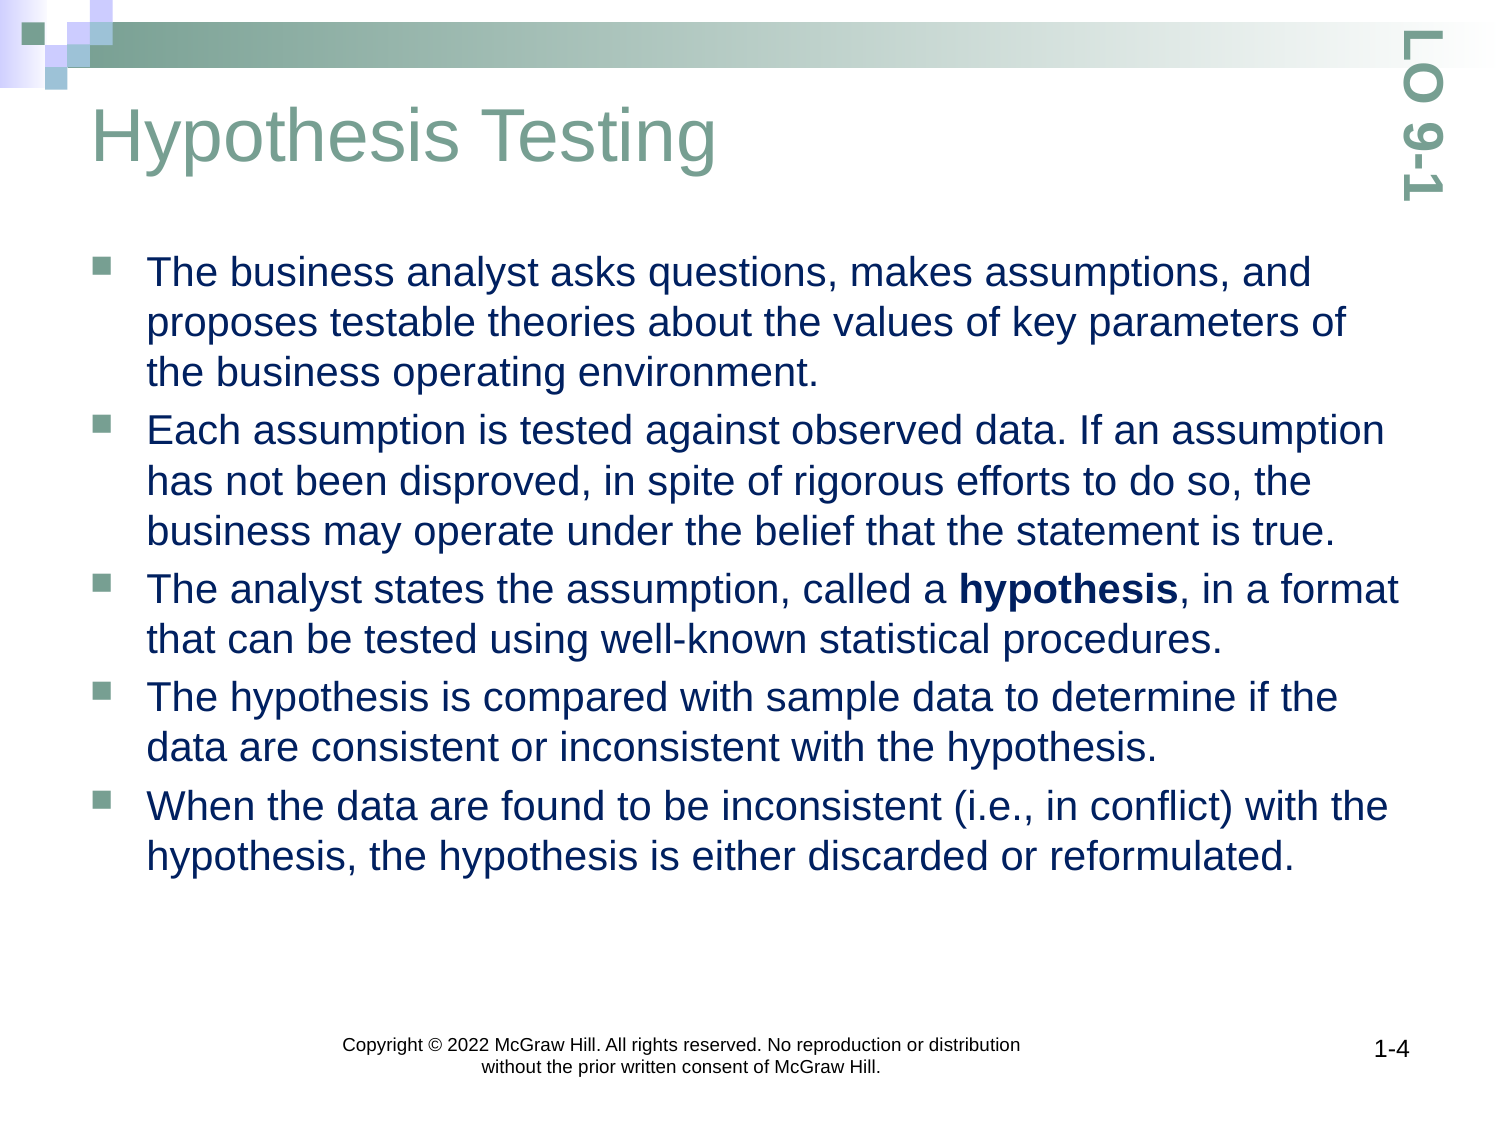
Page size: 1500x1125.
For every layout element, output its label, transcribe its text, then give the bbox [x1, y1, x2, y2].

title Hypothesis Testing [74, 74, 1381, 188]
list LO 9-1 [1381, 12, 1470, 288]
slide_number 1-4 [1074, 1025, 1425, 1100]
list The business analyst asks questions, makes assumptions, and proposes testable theories about the values of key parameters of the business operating environment. Each assumption is tested against observed data. If an assumption has not been disproved, in spite of rigorous efforts to do so, the business may operate under the belief that the statement is true. The analyst states the assumption, called a hypothesis, in a format that can be tested using well-known statistical procedures. The hypothesis is compared with sample data to determine if the data are consistent or inconsistent with the hypothesis. When the data are found to be inconsistent (i.e., in conflict) with the hypothesis, the hypothesis is either discarded or reformulated. [74, 237, 1426, 963]
footer Copyright © 2022 McGraw Hill. All rights reserved. No reproduction or distribution without the prior written consent of McGraw Hill. [312, 1025, 1050, 1100]
